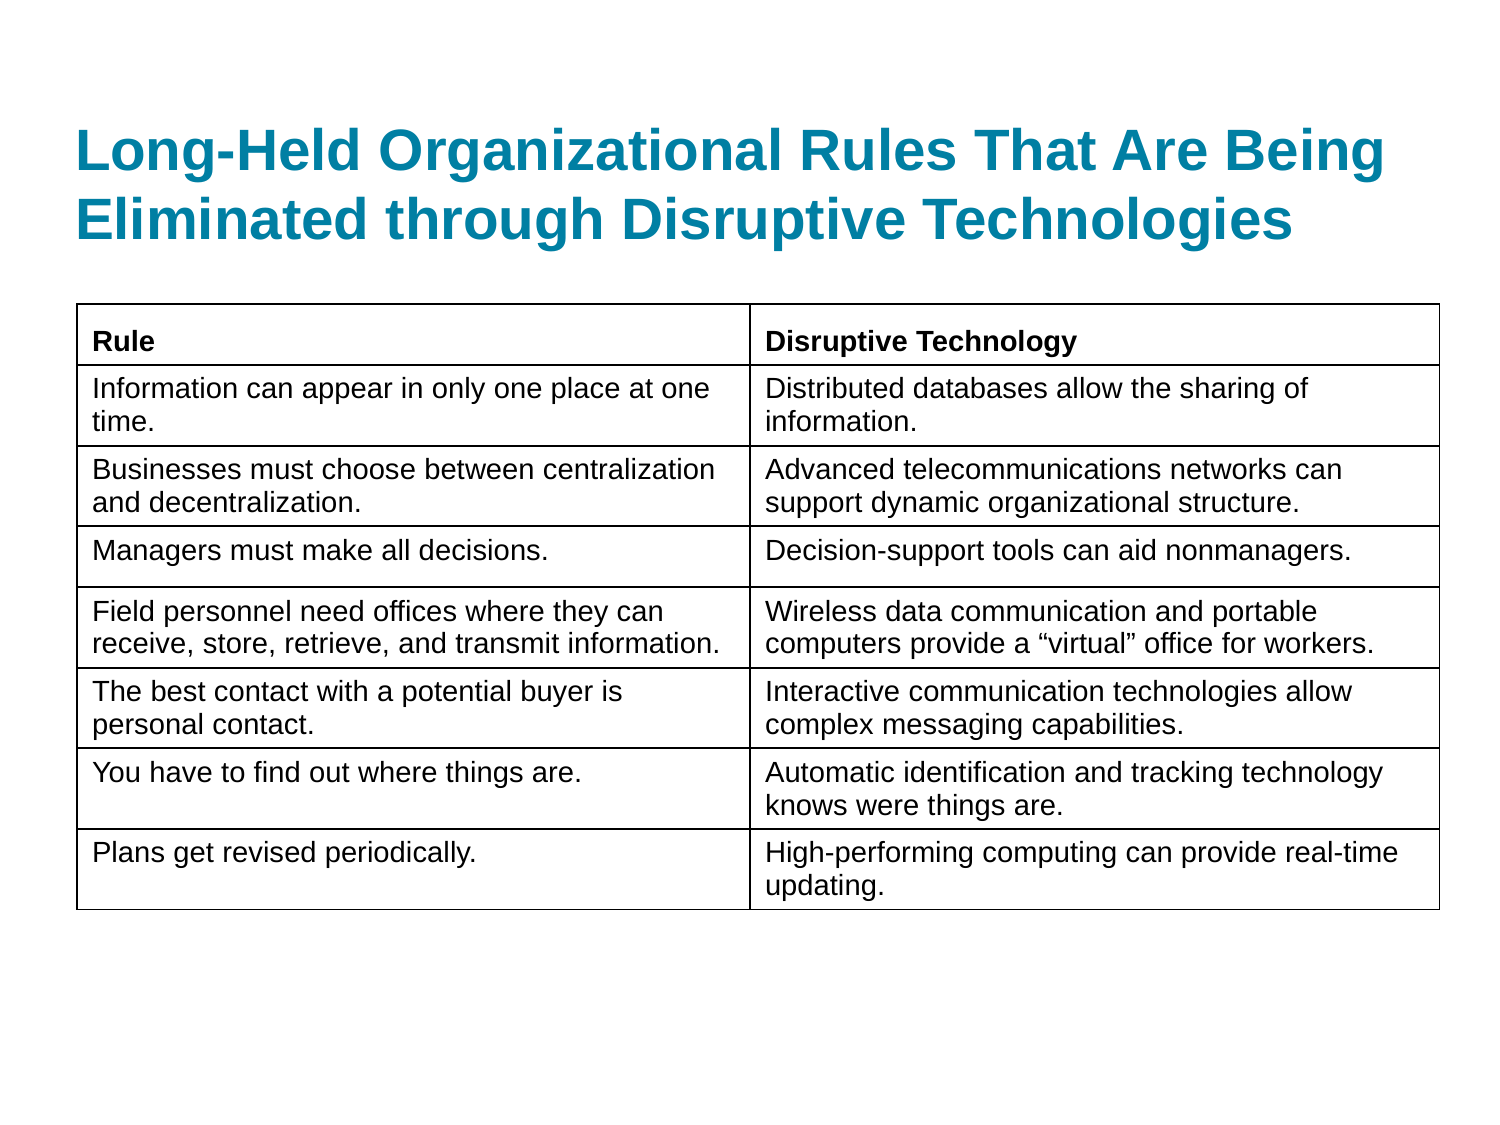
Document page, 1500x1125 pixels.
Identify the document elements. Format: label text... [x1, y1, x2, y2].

table_cell Field personnel need offices where they can receive, store, retrieve, and transmit information. [78, 588, 749, 667]
table_cell You have to find out where things are. [78, 749, 749, 828]
table_cell Managers must make all decisions. [78, 527, 749, 586]
table_cell Wireless data communication and portable computers provide a “virtual” office for workers. [751, 588, 1439, 667]
table_cell Advanced telecommunications networks can support dynamic organizational structure. [751, 447, 1439, 525]
table_header Disruptive Technology [751, 305, 1439, 364]
table_cell Interactive communication technologies allow complex messaging capabilities. [751, 669, 1439, 747]
table_cell Information can appear in only one place at one time. [78, 366, 749, 445]
table_cell Plans get revised periodically. [78, 830, 749, 909]
table_cell Distributed databases allow the sharing of information. [751, 366, 1439, 445]
table_cell The best contact with a potential buyer is personal contact. [78, 669, 749, 747]
table_header Rule [78, 305, 749, 364]
table_cell High-performing computing can provide real-time updating. [751, 830, 1439, 909]
table_cell Automatic identification and tracking technology knows were things are. [751, 749, 1439, 828]
table_cell Businesses must choose between centralization and decentralization. [78, 447, 749, 525]
table_cell Decision-support tools can aid nonmanagers. [751, 527, 1439, 586]
title Long-Held Organizational Rules That Are Being Eliminated through Disruptive Technologies [75, 35, 1425, 252]
